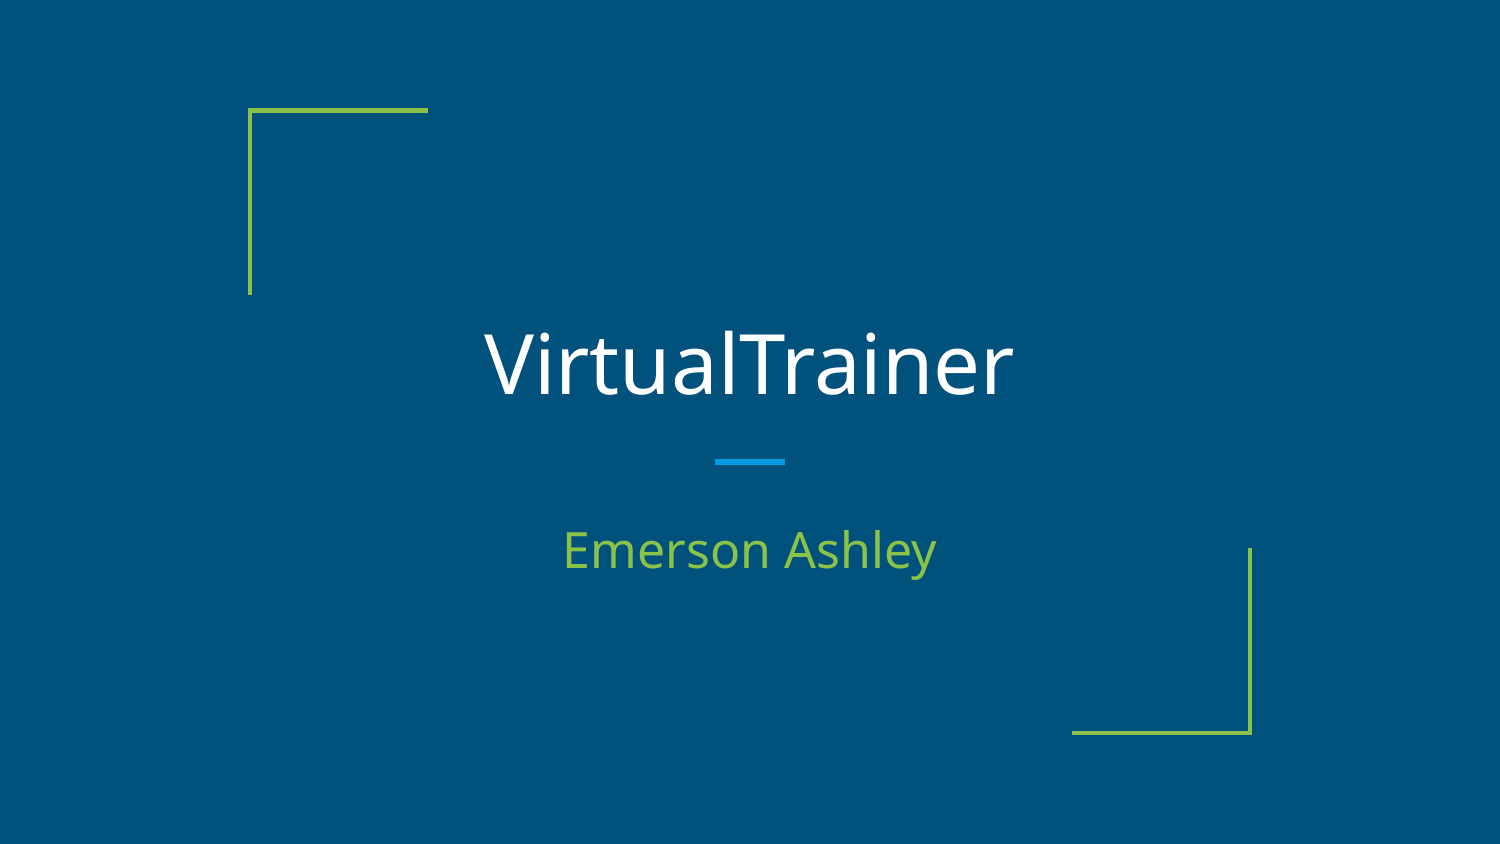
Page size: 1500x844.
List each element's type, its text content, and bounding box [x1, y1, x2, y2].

subtitle Emerson Ashley [275, 500, 1225, 650]
title VirtualTrainer [275, 195, 1225, 435]
